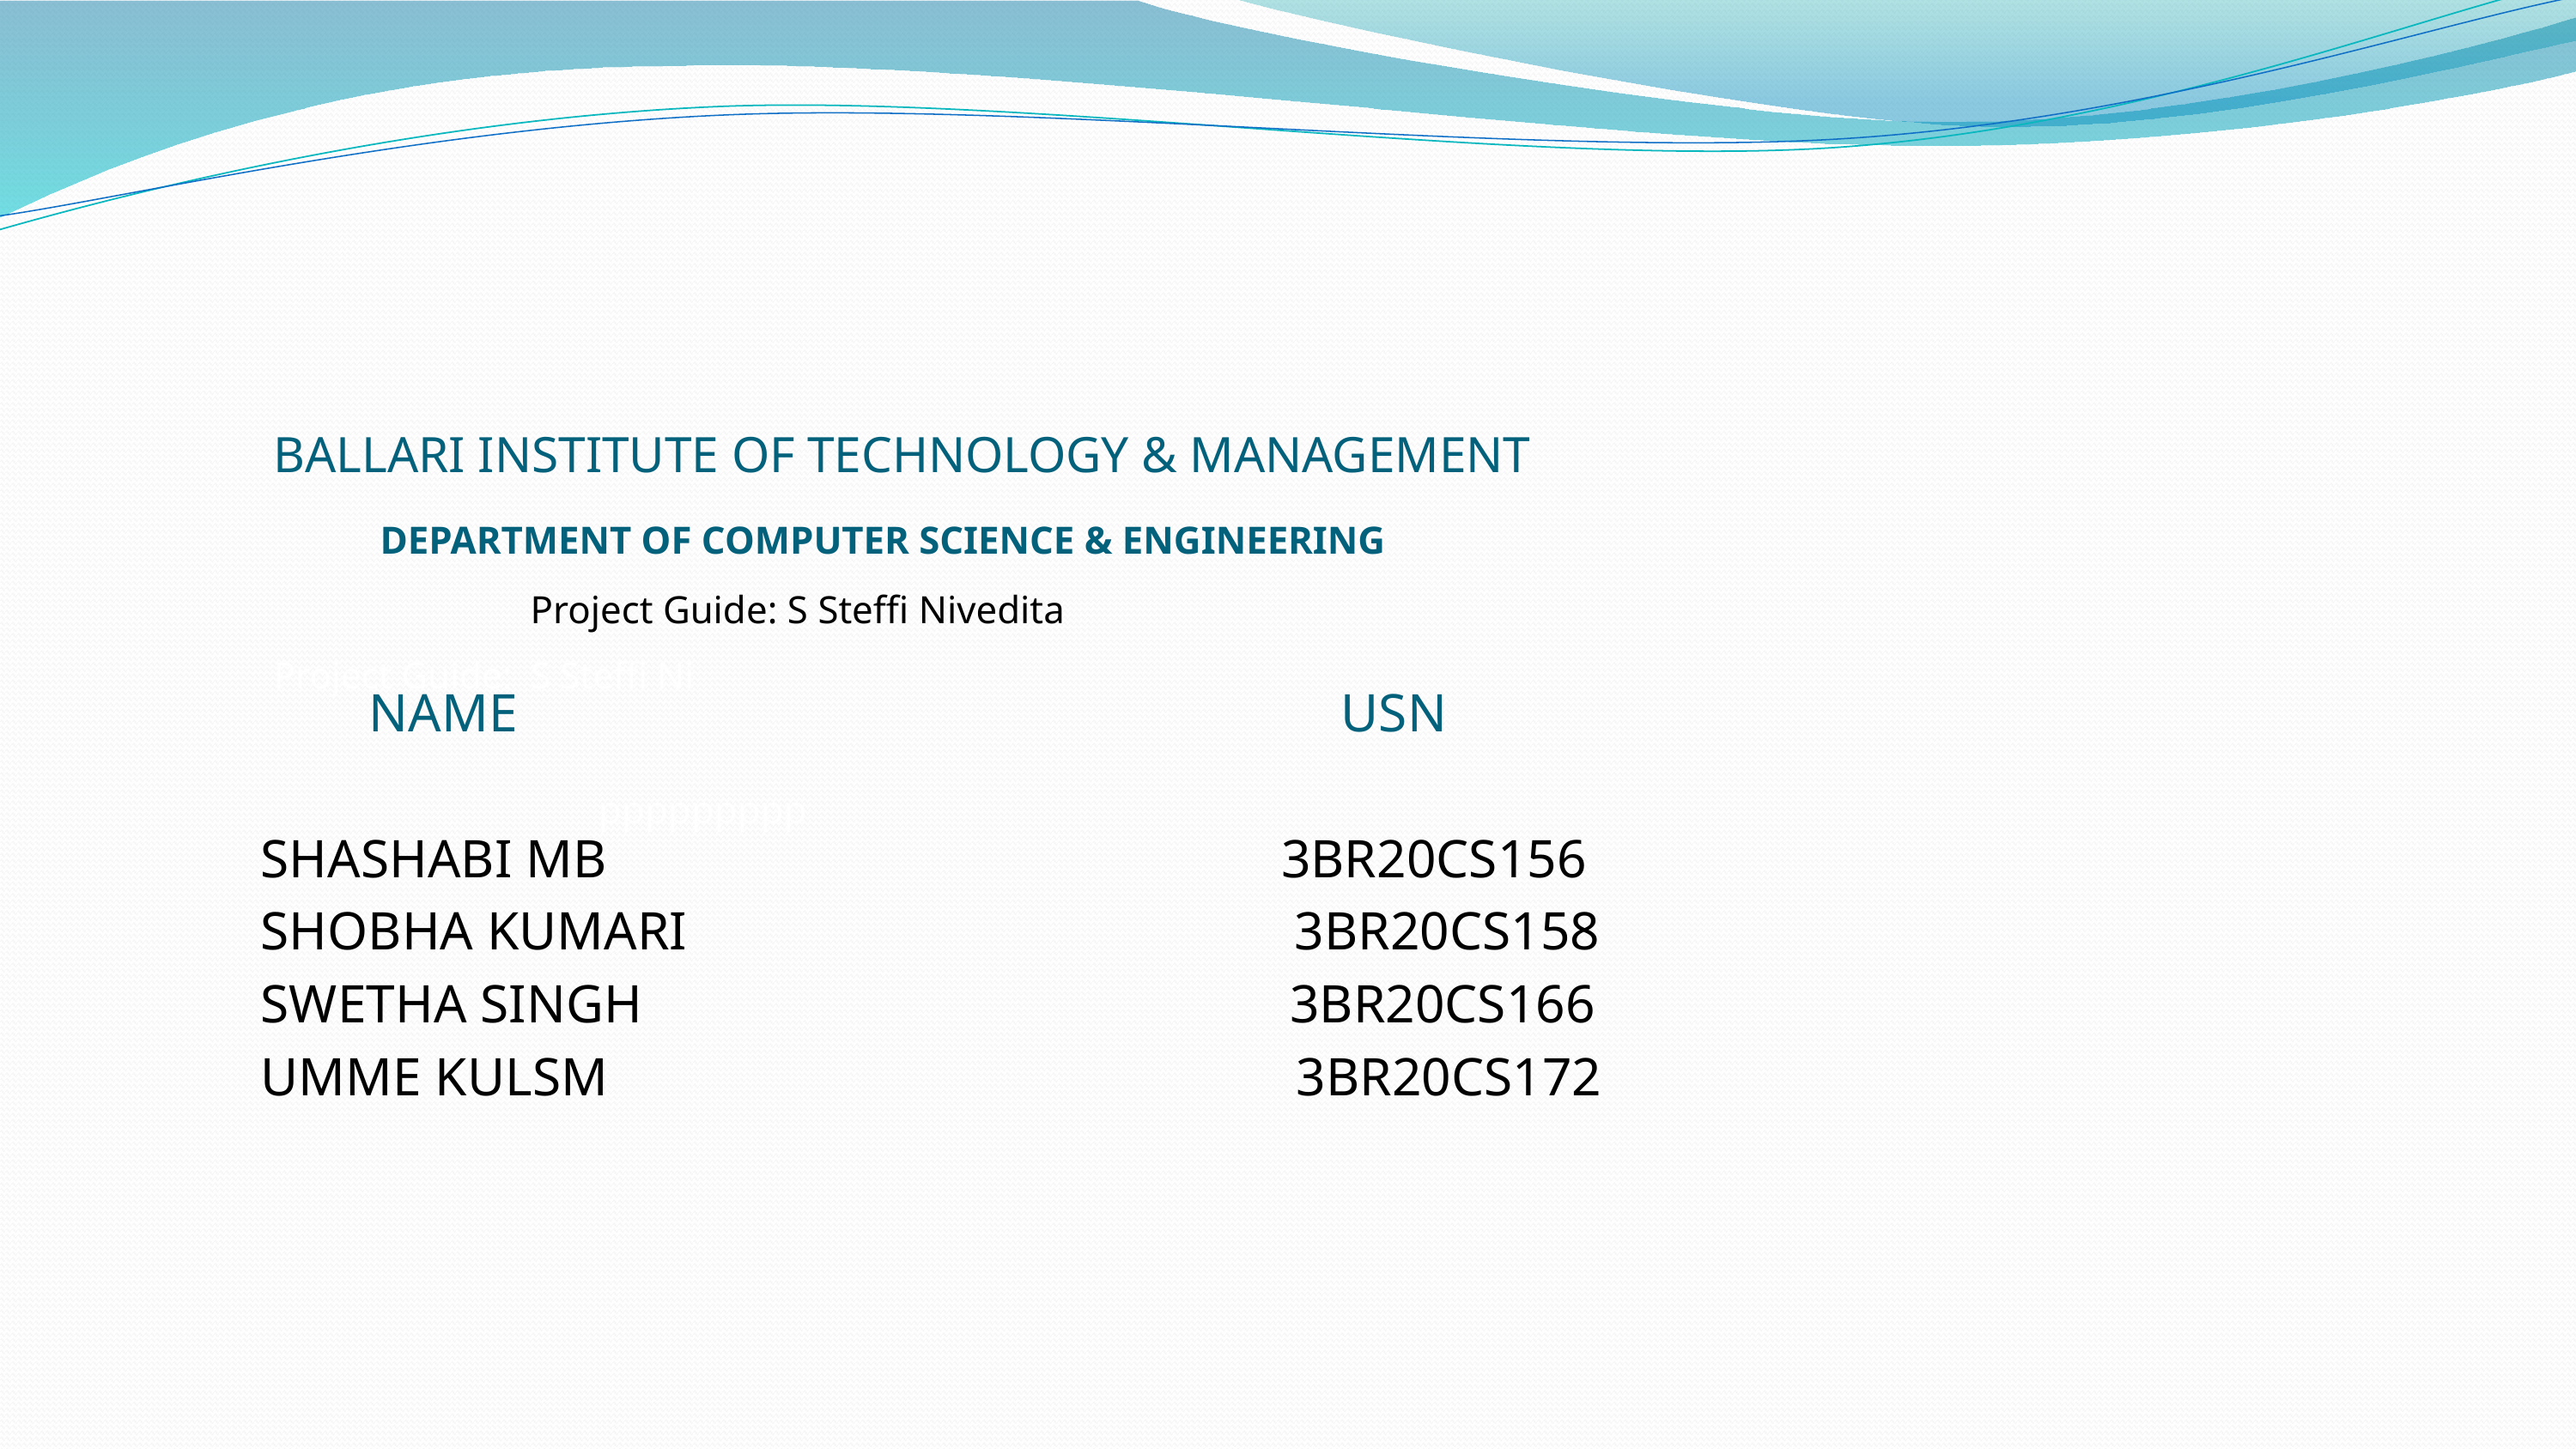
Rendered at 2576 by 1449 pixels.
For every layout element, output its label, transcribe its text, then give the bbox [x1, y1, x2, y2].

title BALLARI INSTITUTE OF TECHNOLOGY & MANAGEMENT DEPARTMENT OF COMPUTER SCIENCE & ENGINEERING Project Guide: S Steffi Nivedita Project Guide: S Steffi Ni ppppppppp [273, 378, 2315, 832]
list NAME USN SHASHABI MB 3BR20CS156 SHOBHA KUMARI 3BR20CS158 SWETHA SINGH 3BR20CS166 UMME KULSM 3BR20CS172 [252, 668, 2229, 1148]
